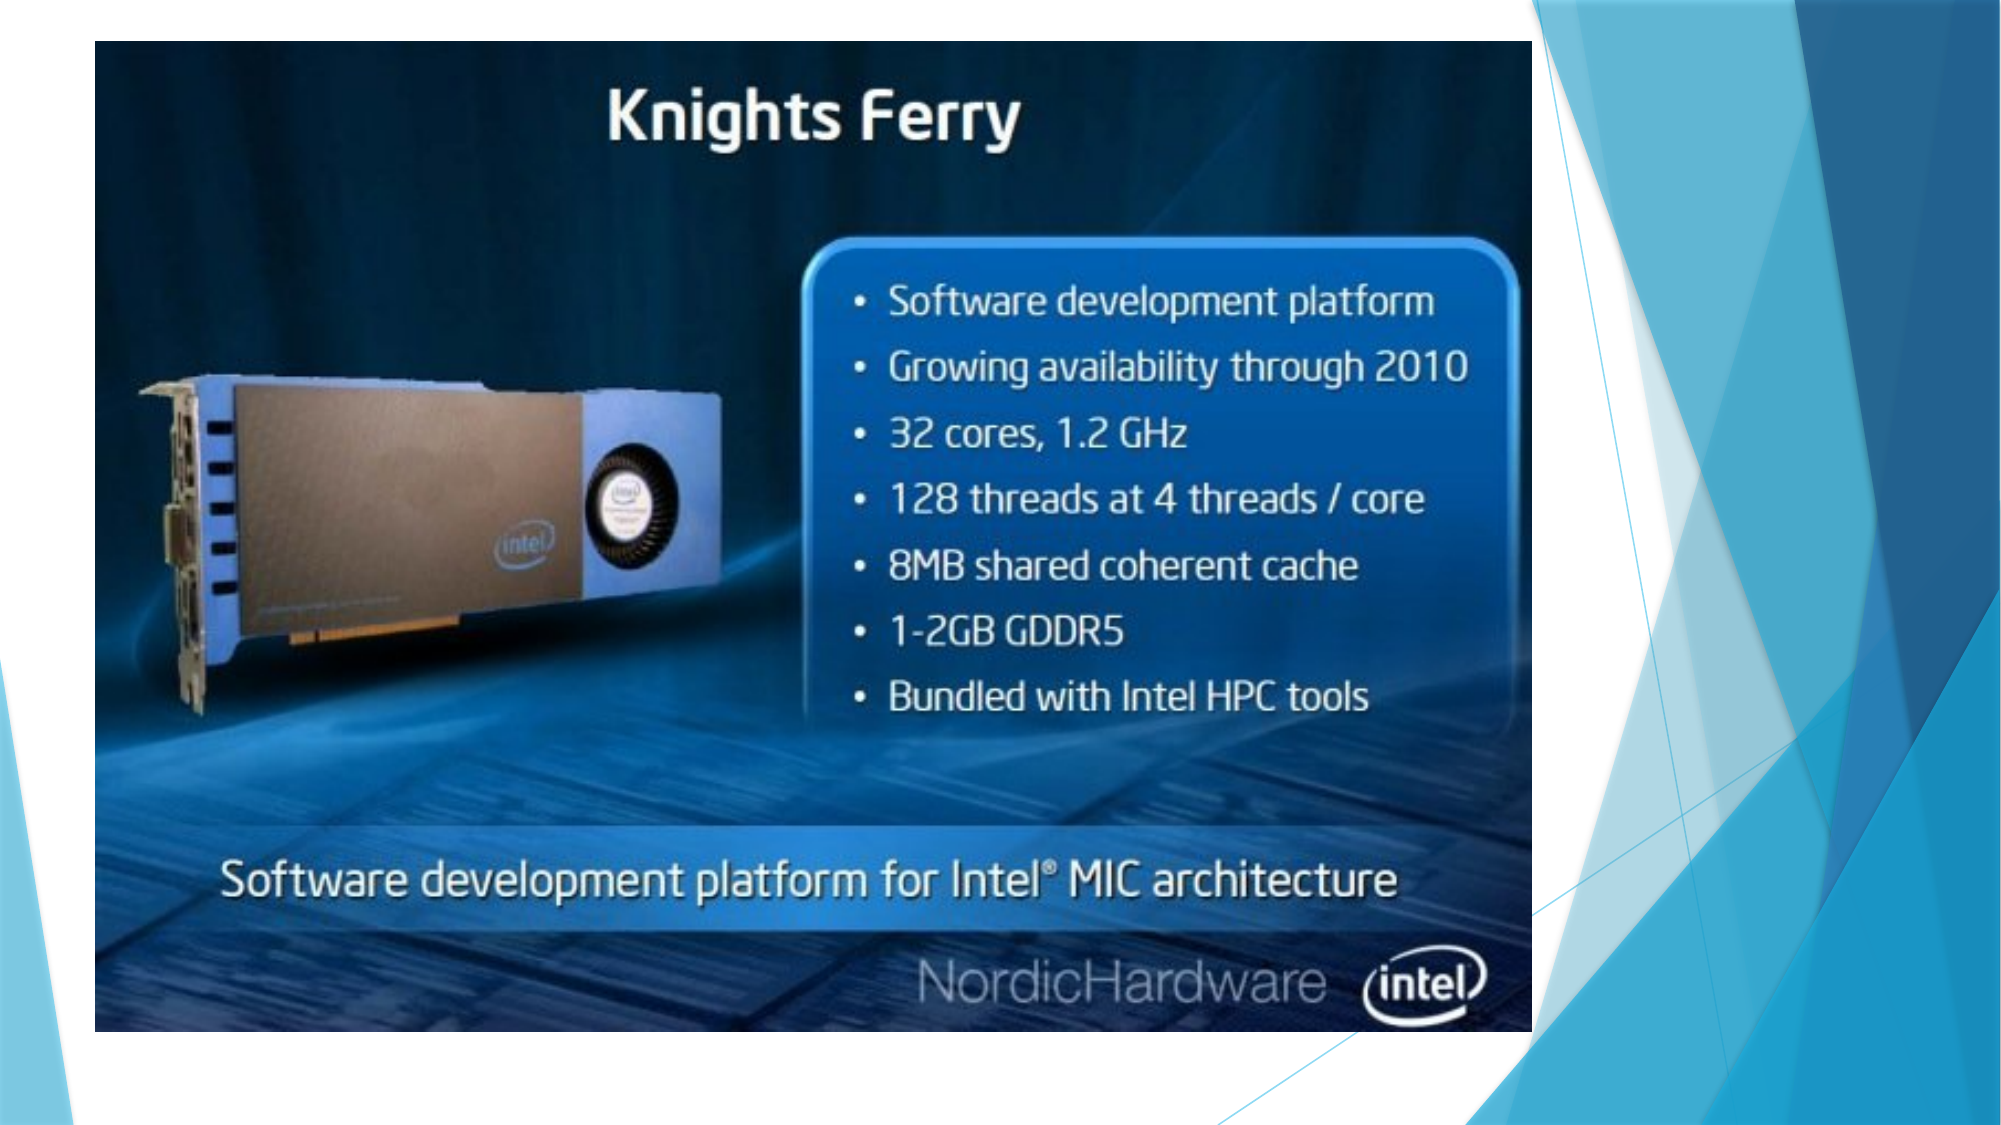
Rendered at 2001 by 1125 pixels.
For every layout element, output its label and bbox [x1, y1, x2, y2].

list [94, 41, 1533, 1033]
